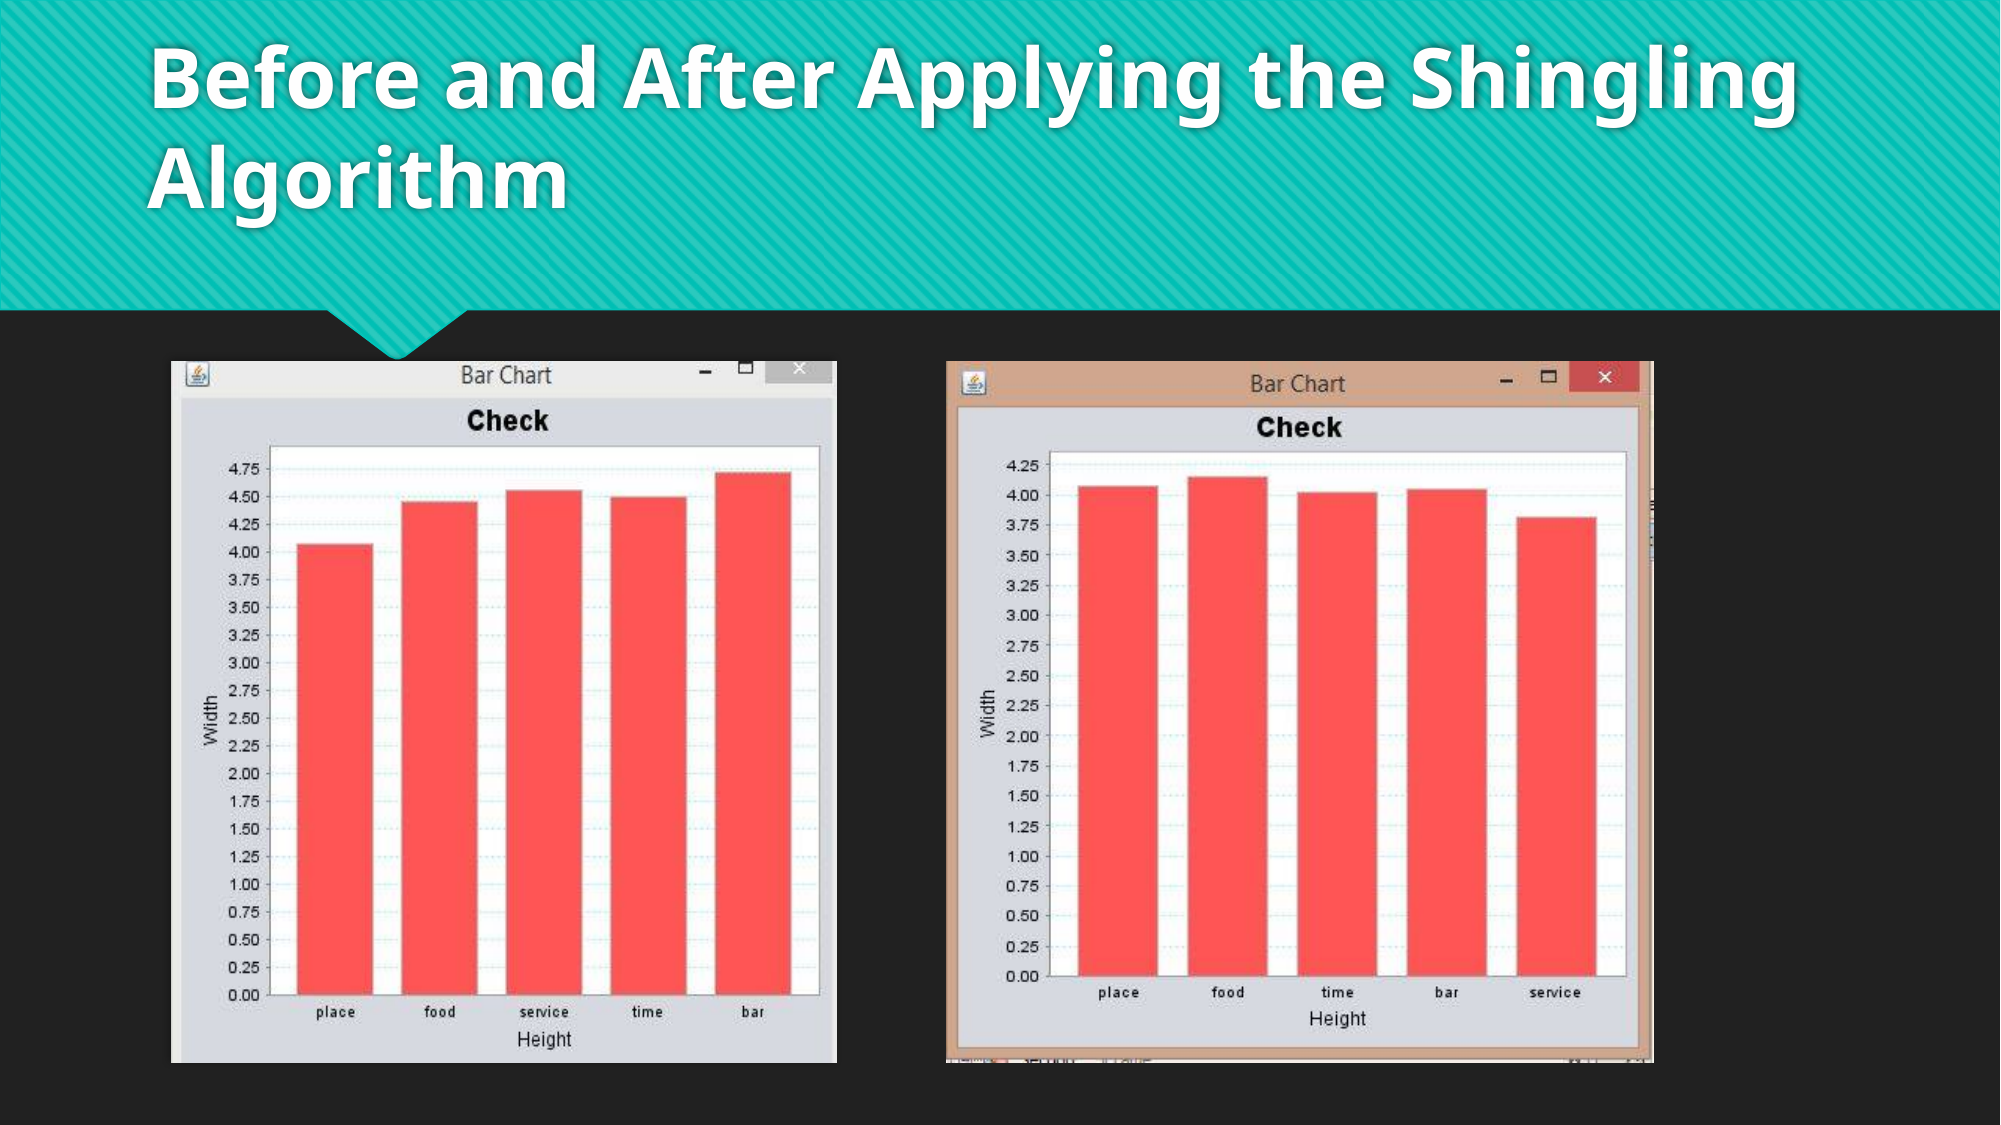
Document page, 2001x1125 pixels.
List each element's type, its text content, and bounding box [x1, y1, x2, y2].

title Before and After Applying the Shingling Algorithm [132, 73, 1868, 233]
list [170, 360, 837, 1063]
picture [946, 360, 1654, 1063]
